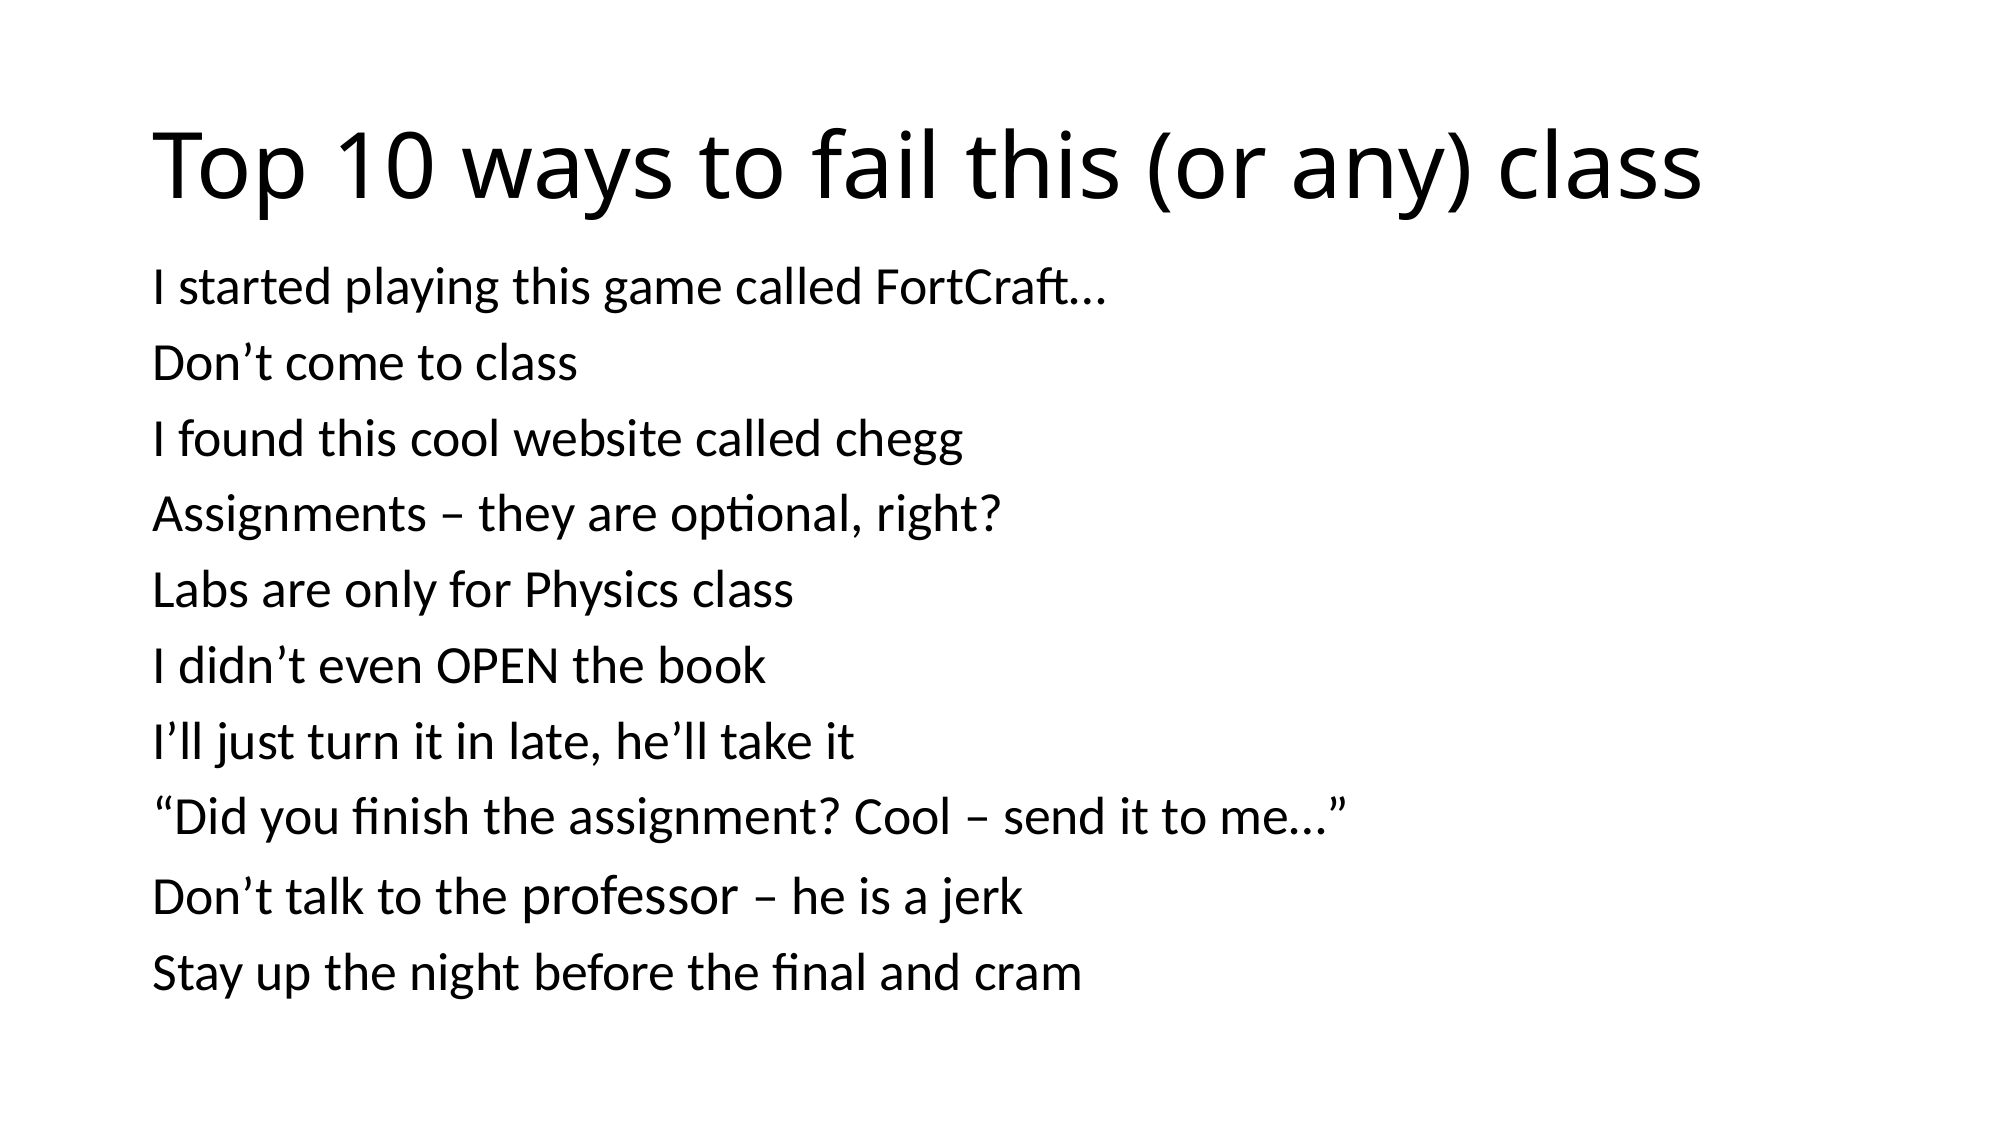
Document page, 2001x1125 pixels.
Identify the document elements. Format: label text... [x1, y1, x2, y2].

title Top 10 ways to fail this (or any) class [137, 59, 1863, 250]
list I started playing this game called FortCraft… Don’t come to class I found this cool website called chegg Assignments – they are optional, right? Labs are only for Physics class I didn’t even OPEN the book I’ll just turn it in late, he’ll take it “Did you finish the assignment? Cool – send it to me…” Don’t talk to the professor – he is a jerk Stay up the night before the final and cram [137, 250, 1863, 1014]
